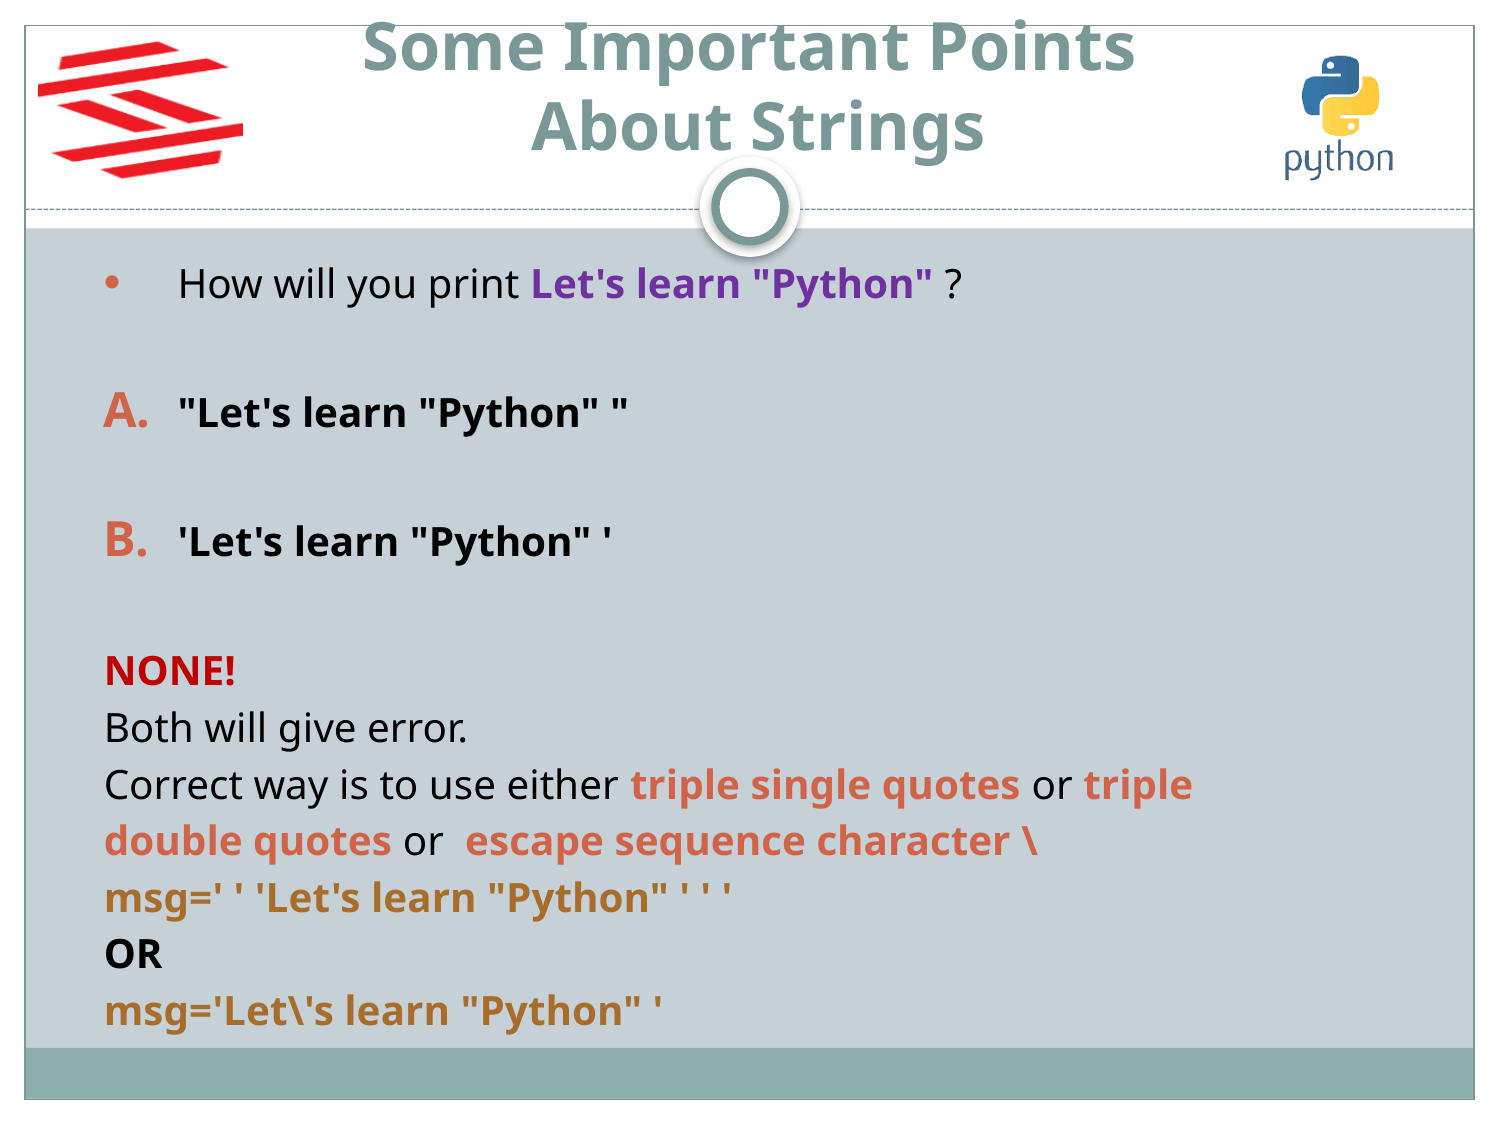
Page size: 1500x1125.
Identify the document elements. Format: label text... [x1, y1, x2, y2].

picture [1206, 53, 1471, 186]
list How will you print Let's learn "Python" ? "Let's learn "Python" " 'Let's learn "Python" ' NONE! Both will give error. Correct way is to use either triple single quotes or triple double quotes or escape sequence character \ msg=' ' 'Let's learn "Python" ' ' ' OR msg='Let\'s learn "Python" ' [49, 250, 1445, 1047]
picture [37, 40, 243, 185]
title Some Important Points About Strings [248, 46, 1459, 172]
